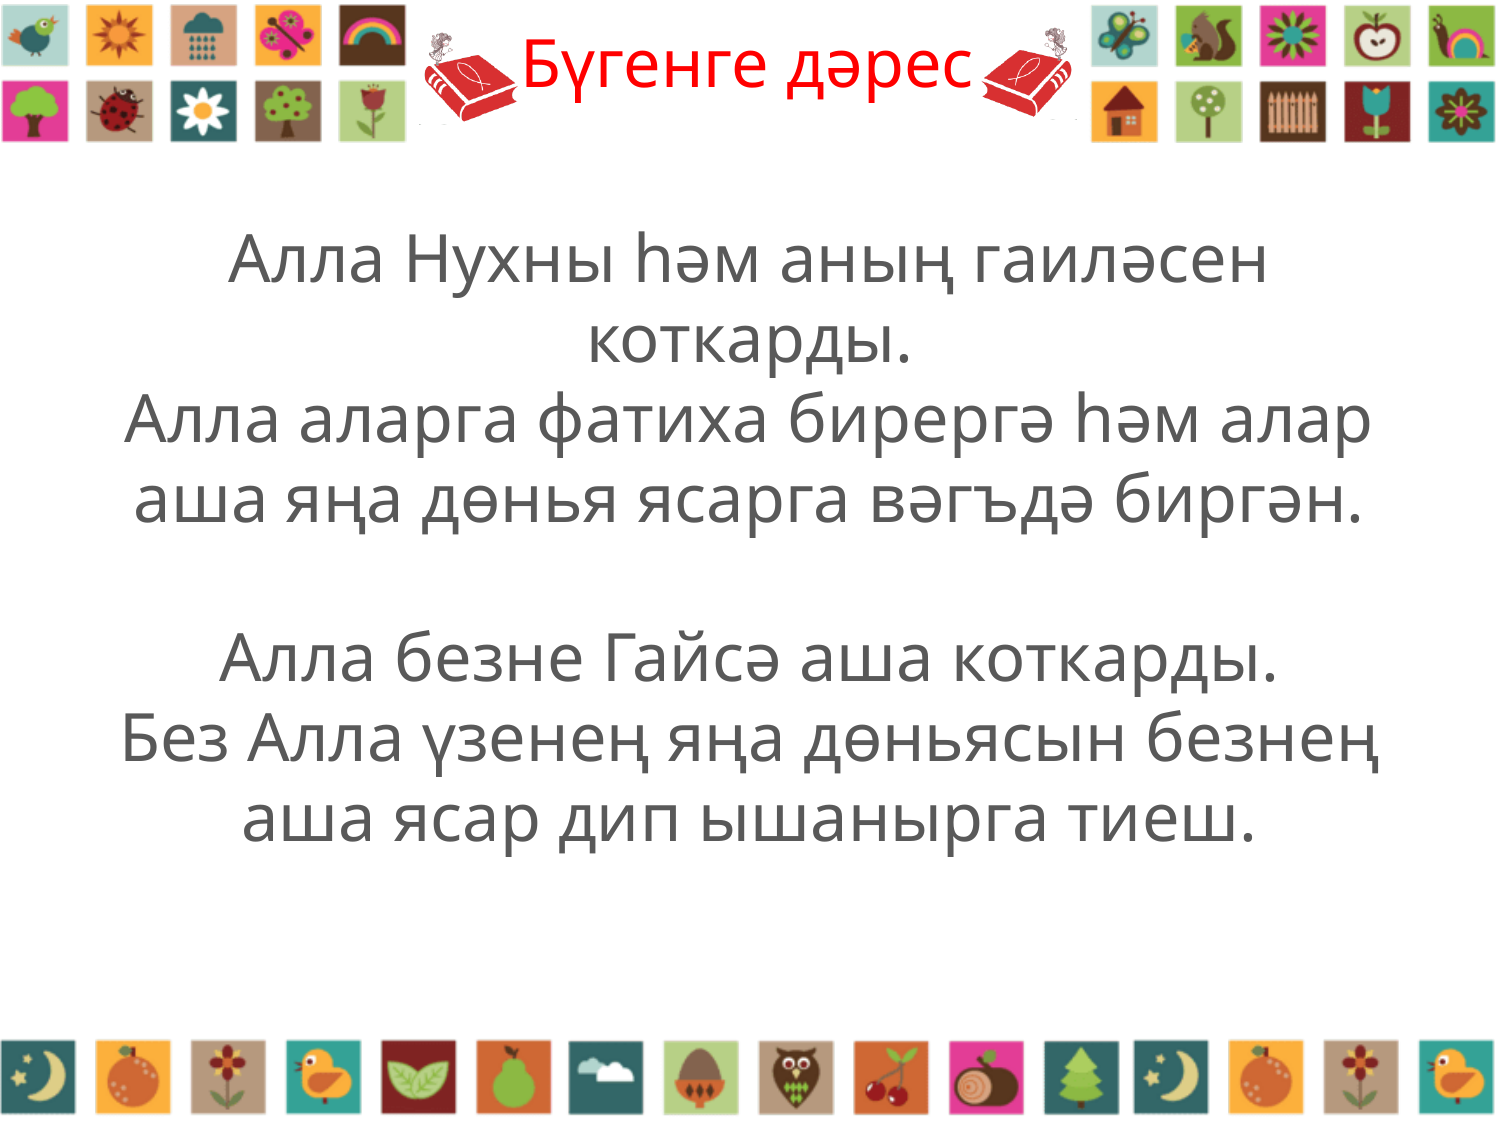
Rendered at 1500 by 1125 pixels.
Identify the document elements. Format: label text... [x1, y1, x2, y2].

picture [950, 3, 1500, 150]
text_box Алла Нухны һәм аның гаиләсен коткарды. Алла аларга фатиха бирергә һәм алар аша яңа дөнья ясарга вәгъдә биргән. Алла безне Гайсә аша коткарды. Без Алла үзенең яңа дөньясын безнең аша ясар дип ышанырга тиеш. [76, 208, 1424, 863]
text_box Бүгенге дәрес [425, 13, 948, 109]
picture [0, 3, 550, 150]
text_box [0, 1028, 1500, 1118]
